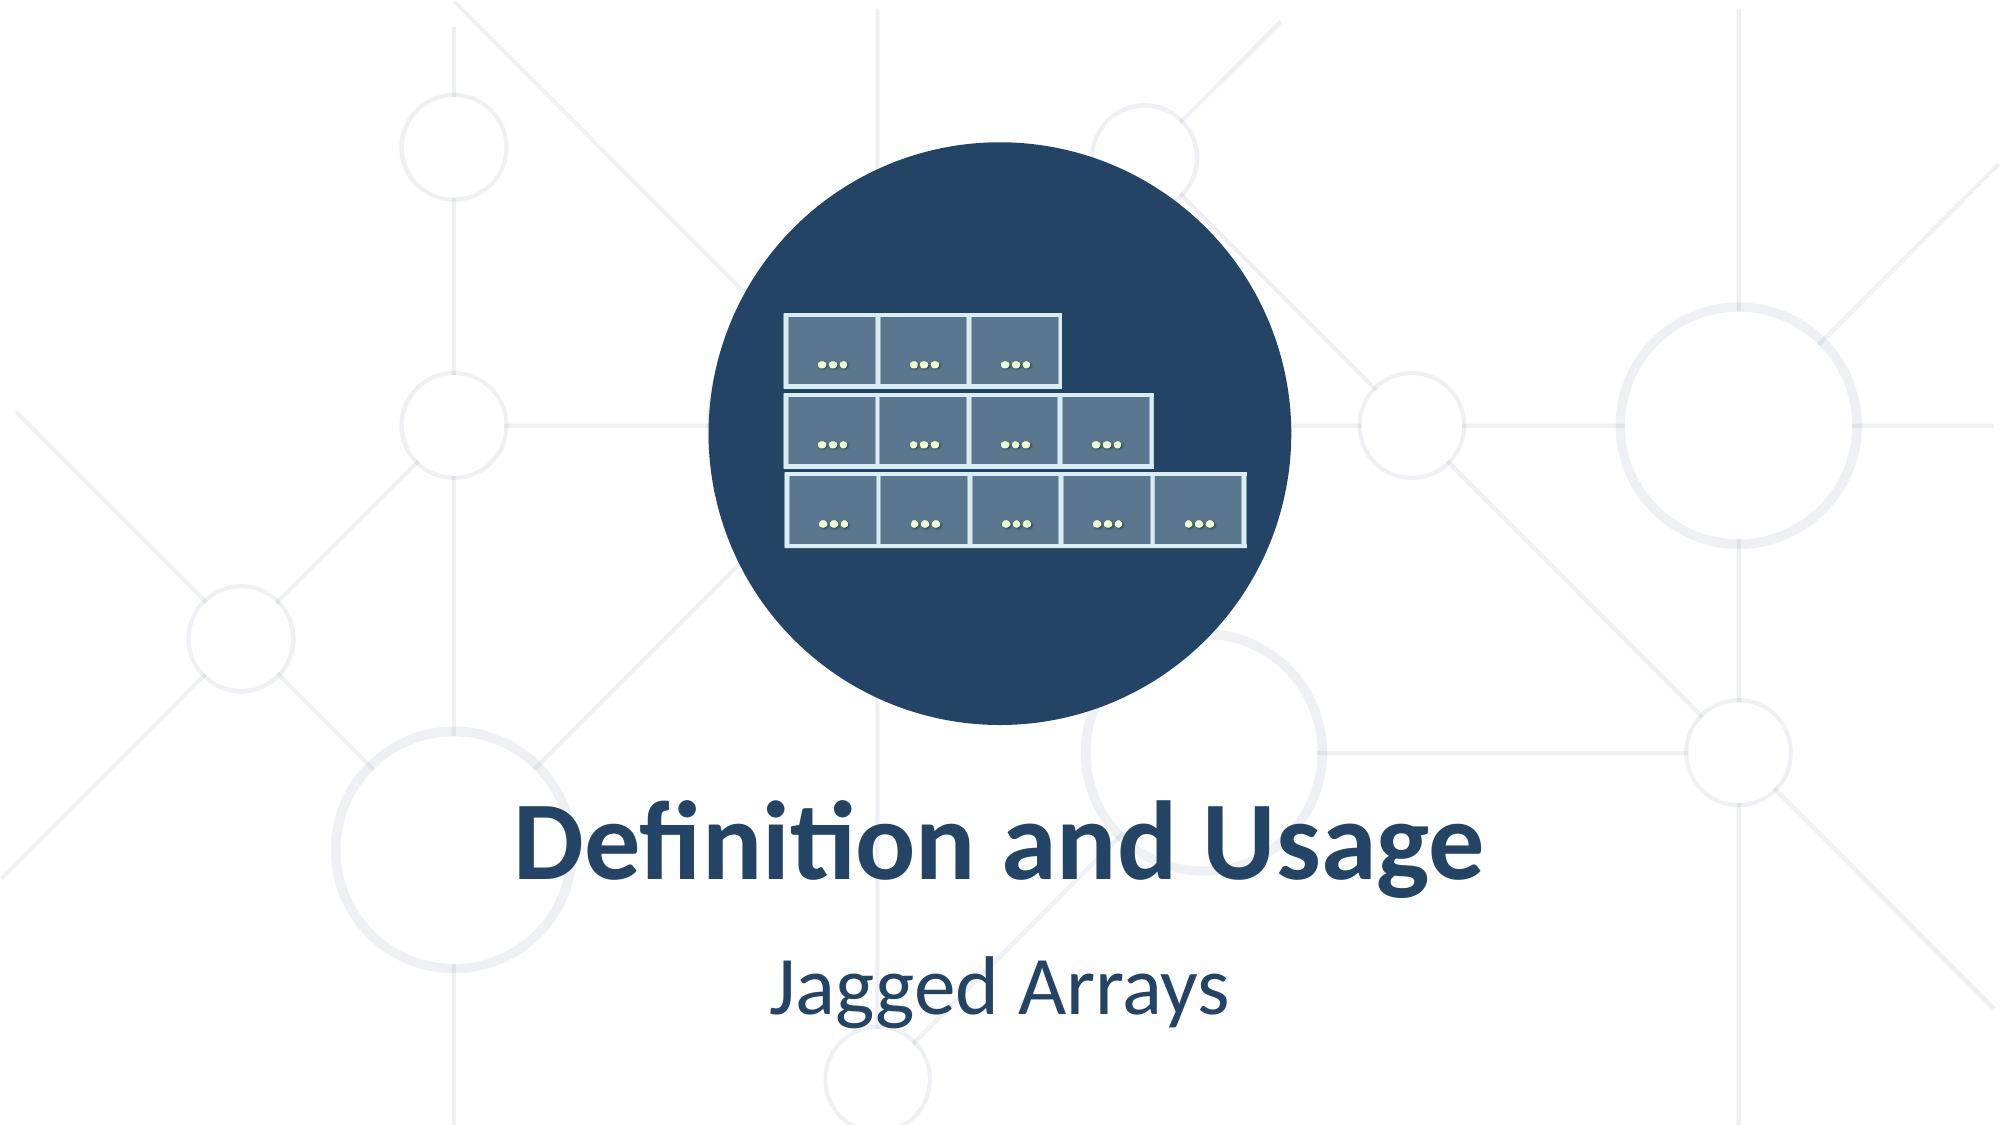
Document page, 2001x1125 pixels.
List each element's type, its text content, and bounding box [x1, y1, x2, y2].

title Definition and Usage [100, 771, 1900, 898]
subtitle Jagged Arrays [100, 916, 1900, 1043]
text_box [774, 307, 1258, 556]
